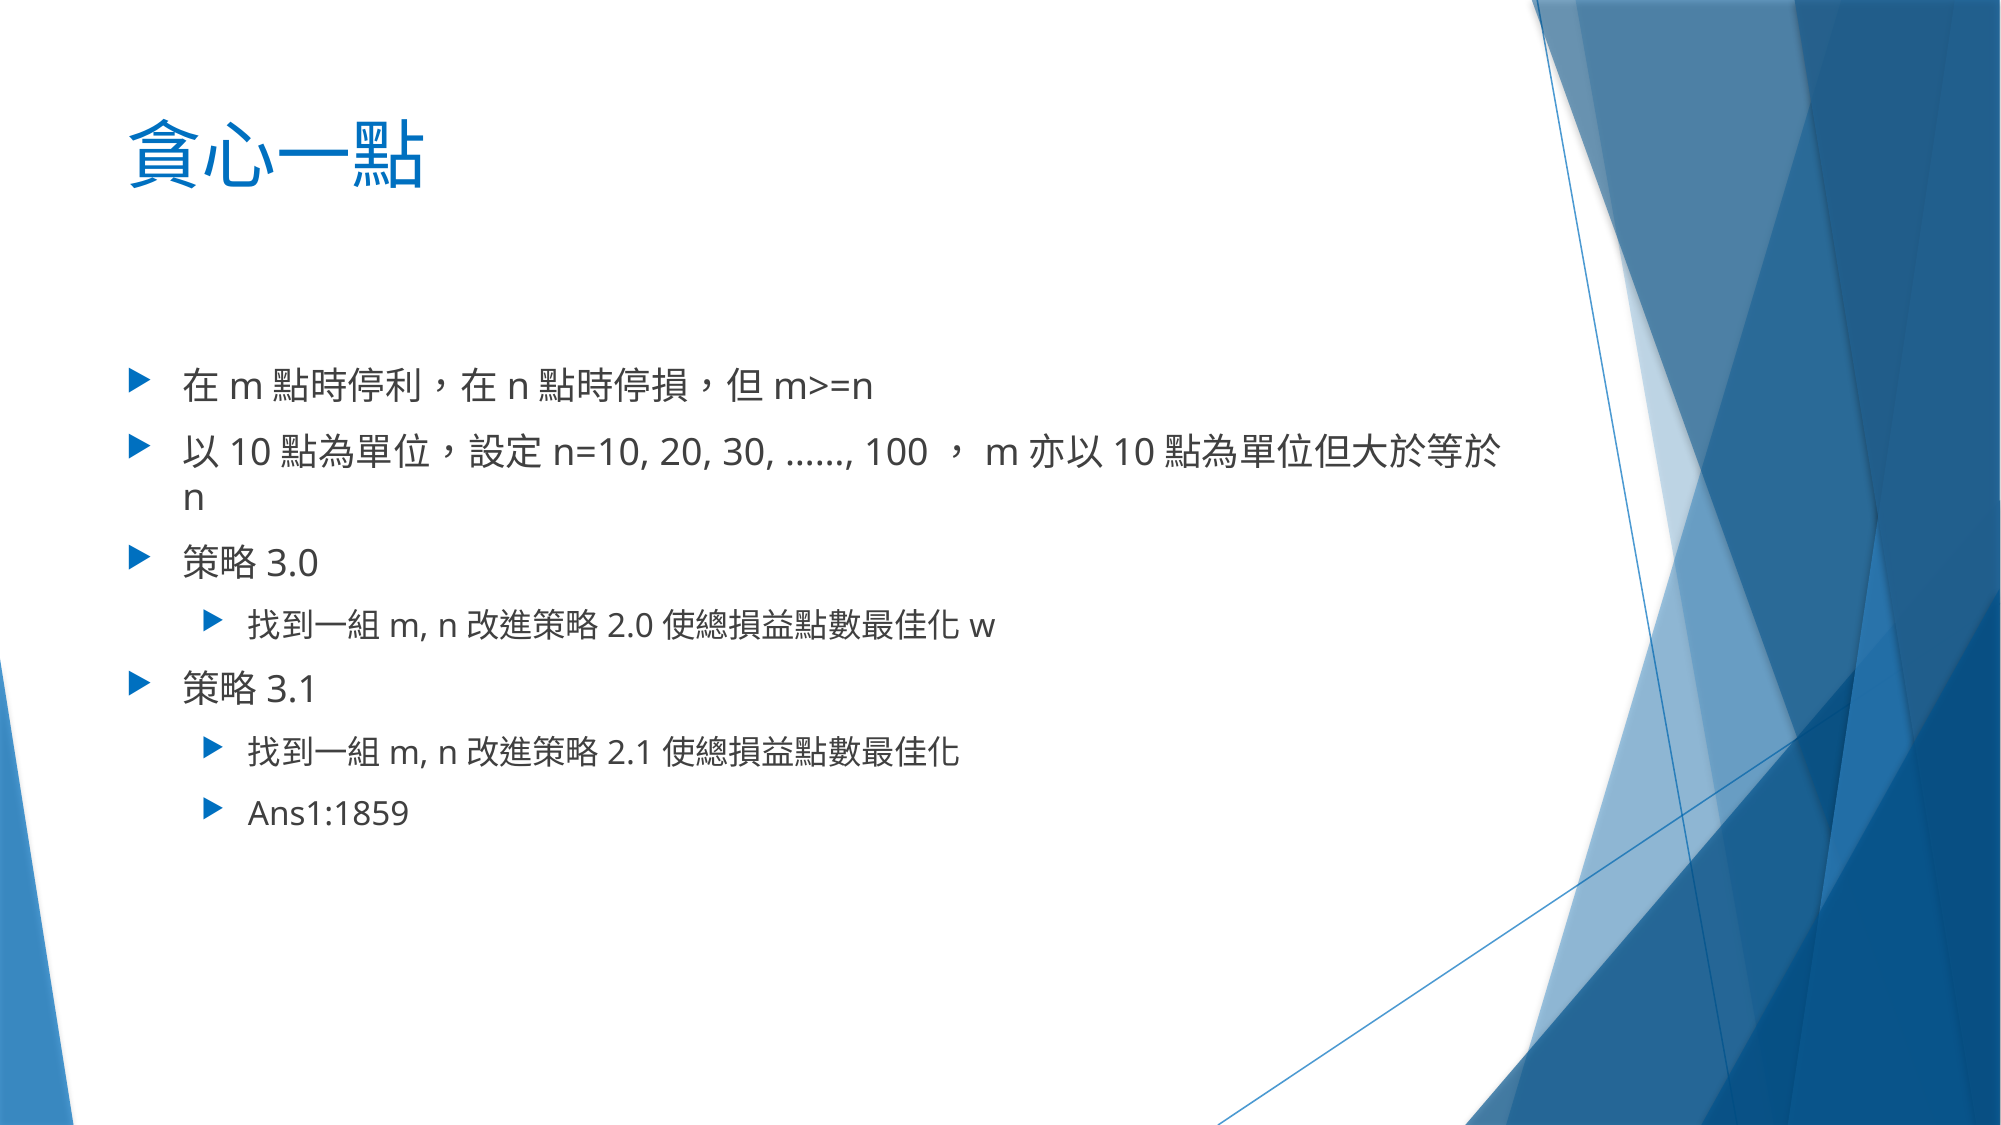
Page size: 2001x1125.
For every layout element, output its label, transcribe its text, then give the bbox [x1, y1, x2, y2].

list 在m點時停利，在n點時停損，但m>=n 以10點為單位，設定n=10, 20, 30, ……, 100，m亦以10點為單位但大於等於n 策略3.0 找到一組m, n改進策略2.0使總損益點數最佳化w 策略3.1 找到一組m, n改進策略2.1使總損益點數最佳化 Ans1:1859 [111, 354, 1522, 992]
title 貪心一點 [111, 99, 1522, 317]
